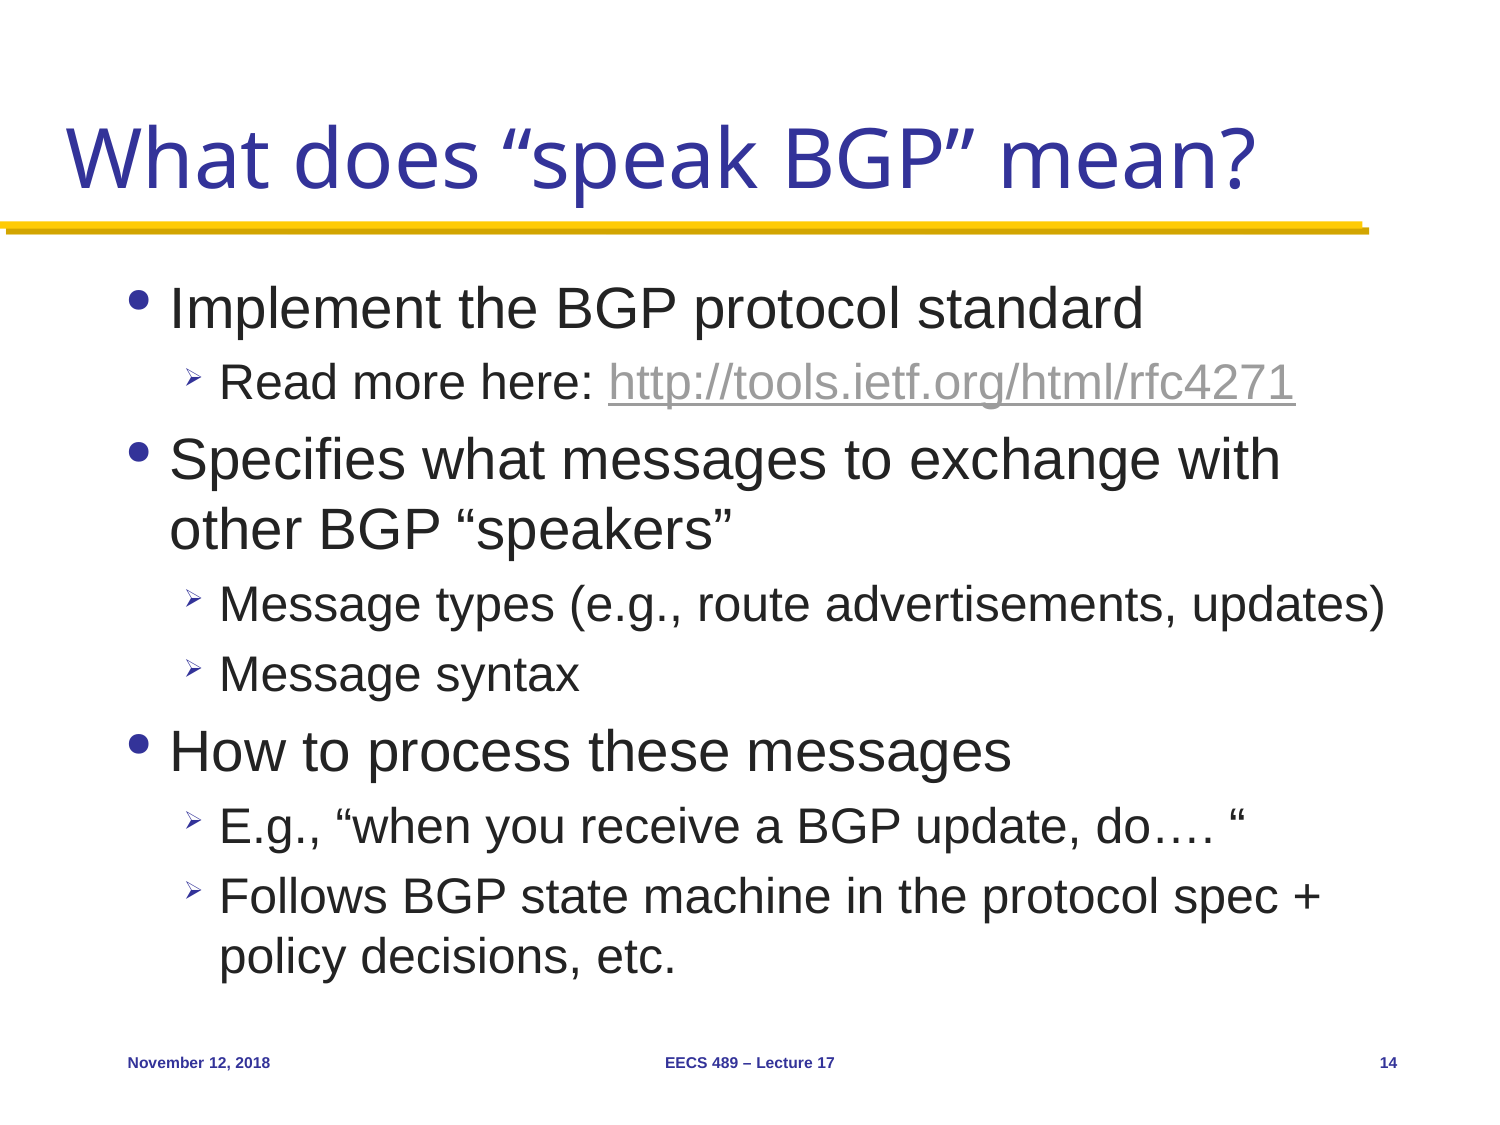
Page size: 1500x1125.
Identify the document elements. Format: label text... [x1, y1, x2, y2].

title What does “speak BGP” mean? [49, 24, 1451, 213]
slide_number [112, 1024, 426, 1101]
slide_number 14 [1312, 1024, 1413, 1101]
footer EECS 489 – Lecture 17 [512, 1024, 988, 1101]
list Implement the BGP protocol standard Read more here: http://tools.ietf.org/html/rfc4271 Specifies what messages to exchange with other BGP “speakers” Message types (e.g., route advertisements, updates) Message syntax How to process these messages E.g., “when you receive a BGP update, do…. “ Follows BGP state machine in the protocol spec + policy decisions, etc. [112, 262, 1413, 988]
